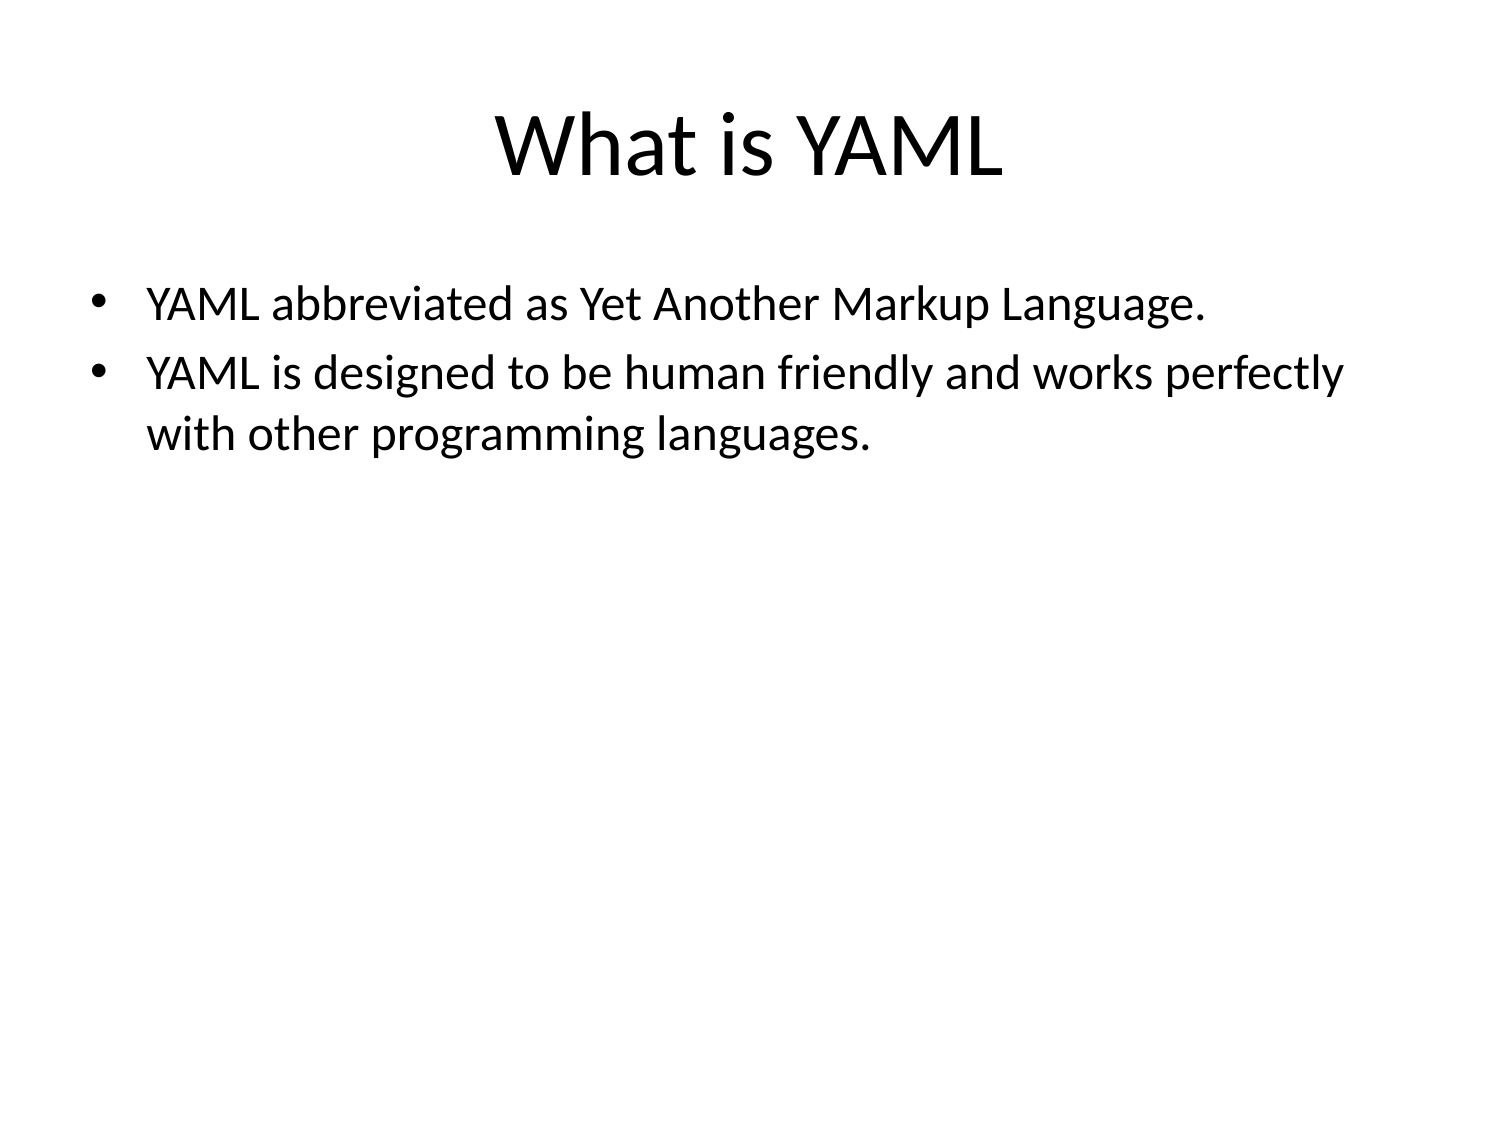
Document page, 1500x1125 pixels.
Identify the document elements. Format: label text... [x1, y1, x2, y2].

list YAML abbreviated as Yet Another Markup Language. YAML is designed to be human friendly and works perfectly with other programming languages. [75, 262, 1425, 1005]
title What is YAML [75, 45, 1425, 233]
